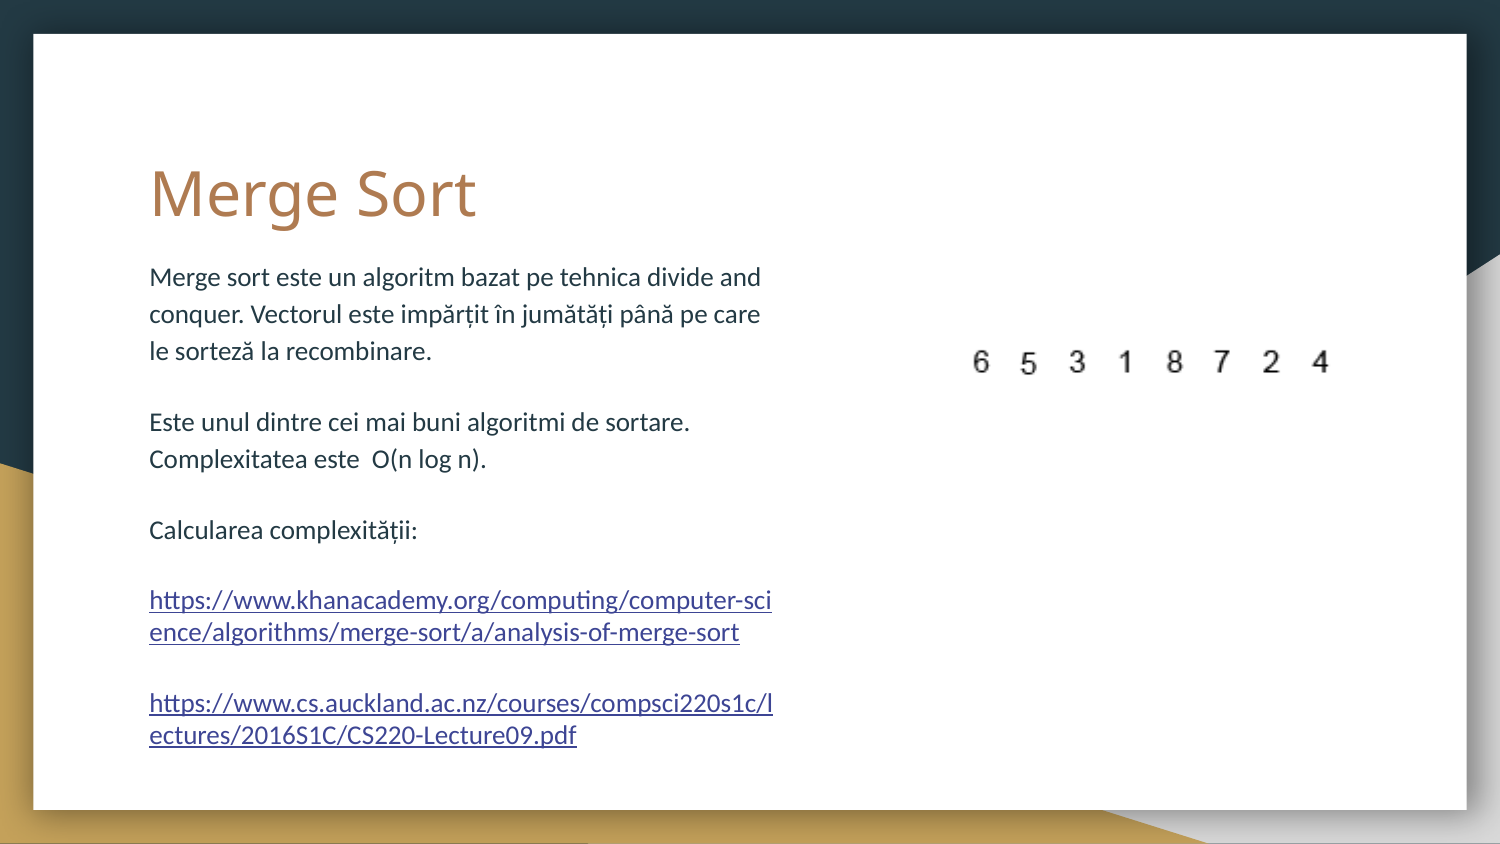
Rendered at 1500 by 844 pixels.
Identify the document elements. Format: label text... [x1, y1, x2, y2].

picture [848, 190, 1451, 552]
title Merge Sort [134, 138, 1366, 296]
list Merge sort este un algoritm bazat pe tehnica divide and conquer. Vectorul este impărțit în jumătăți până pe care le sorteză la recombinare. Este unul dintre cei mai buni algoritmi de sortare. Complexitatea este O(n log n). Calcularea complexității: https://www.khanacademy.org/computing/computer-science/algorithms/merge-sort/a/analysis-of-merge-sort https://www.cs.auckland.ac.nz/courses/compsci220s1c/lectures/2016S1C/CS220-Lecture09.pdf [134, 238, 789, 769]
